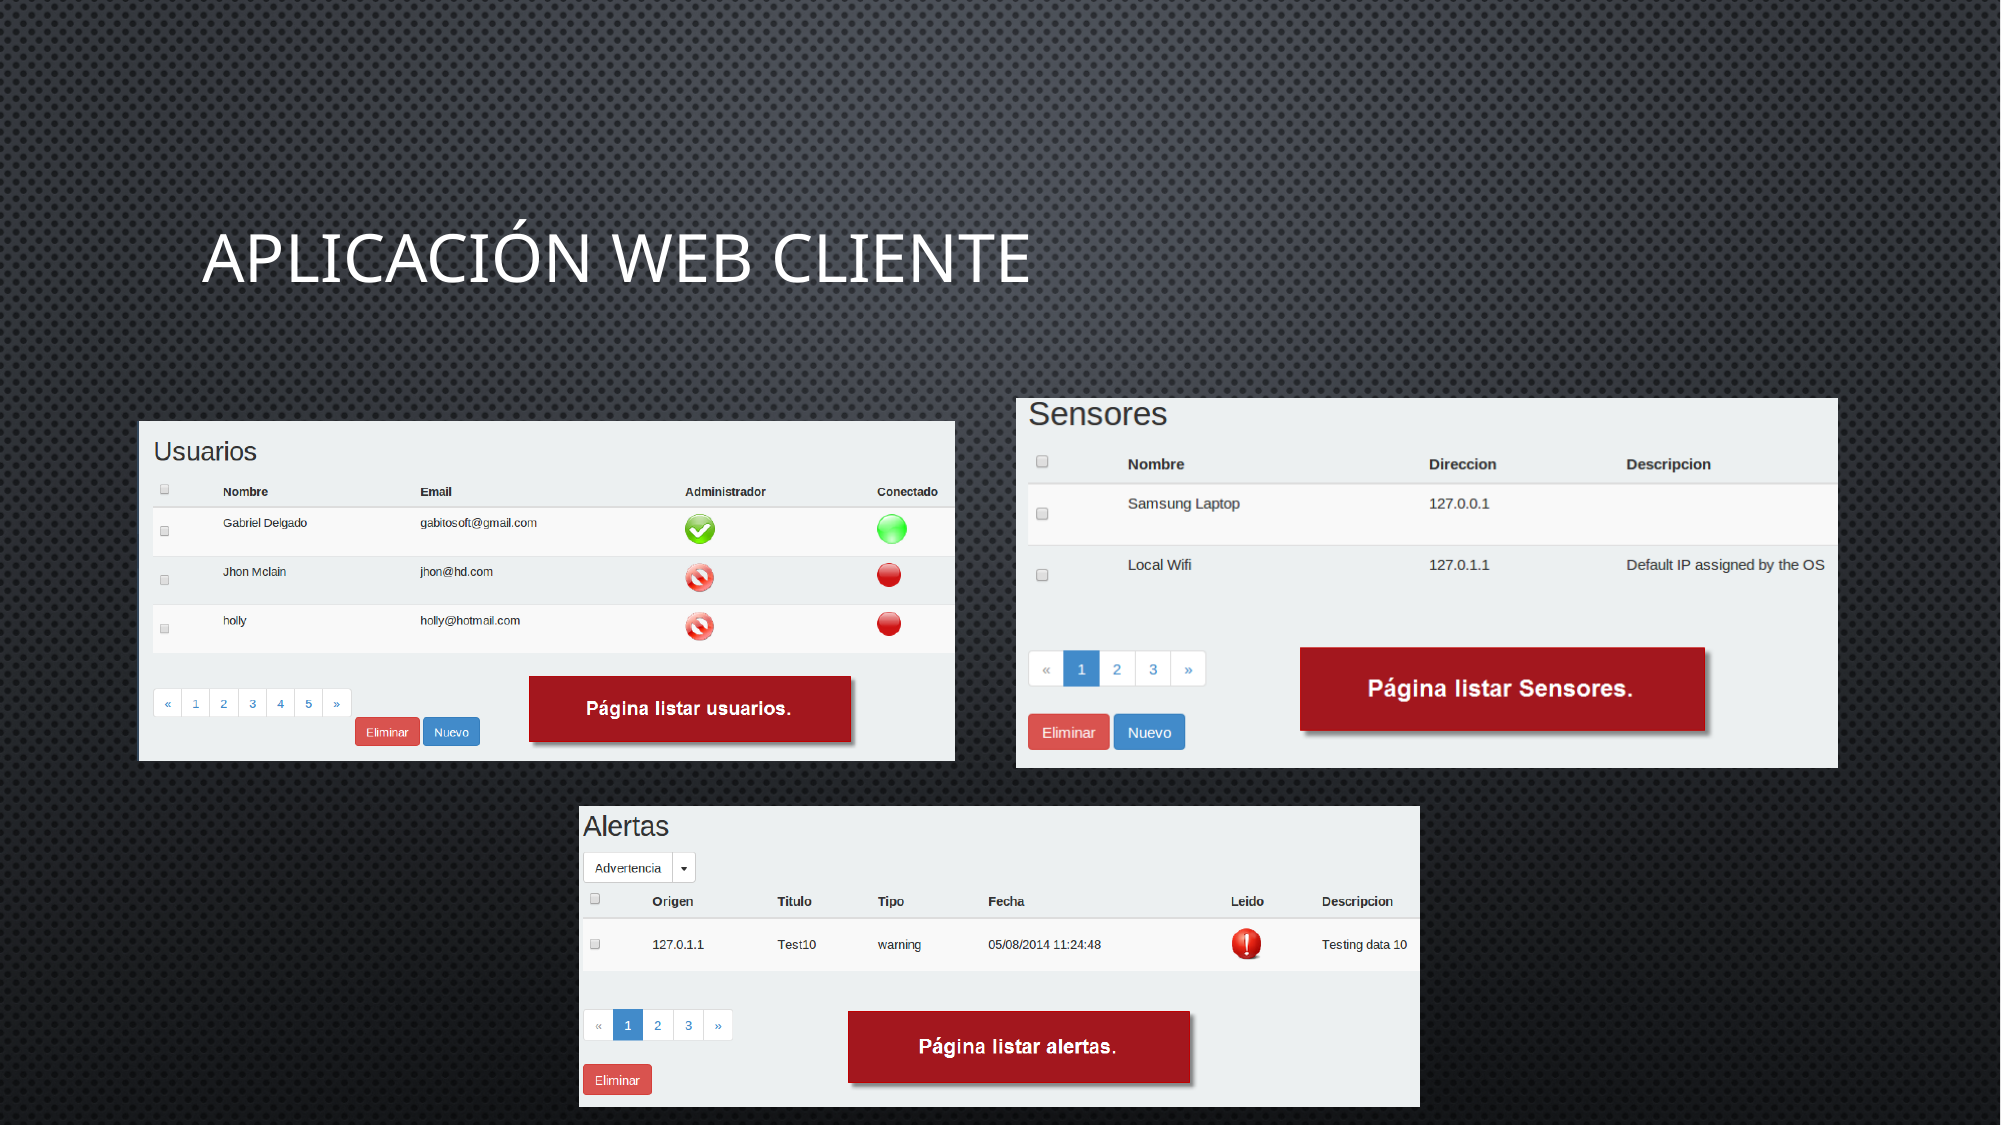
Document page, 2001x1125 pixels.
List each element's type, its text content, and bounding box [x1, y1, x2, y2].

title Aplicación Web Cliente [187, 99, 1813, 413]
picture [137, 421, 955, 762]
picture [579, 805, 1421, 1107]
picture [1016, 398, 1838, 768]
